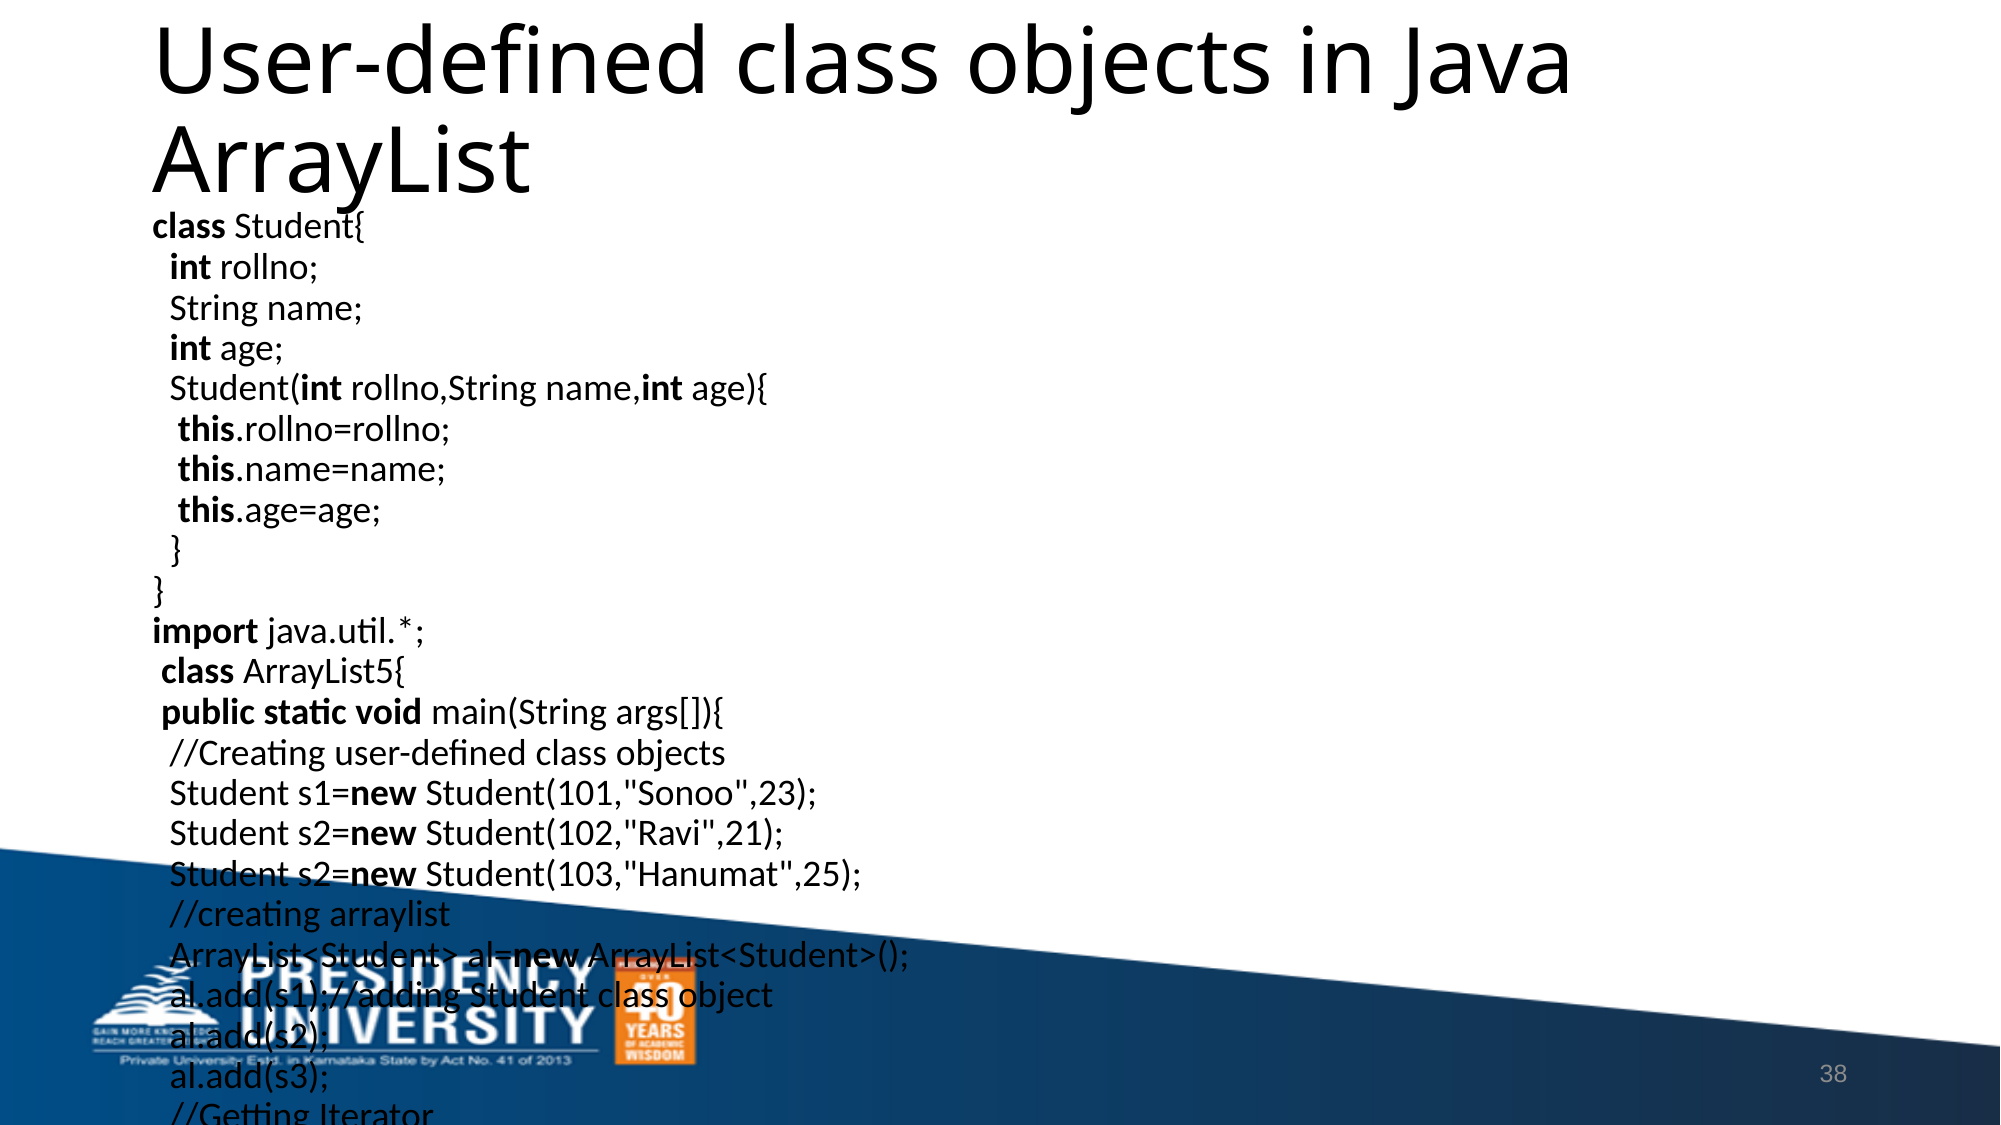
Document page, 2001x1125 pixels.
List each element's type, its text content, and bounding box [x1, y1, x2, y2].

picture [0, 845, 2000, 1125]
slide_number 38 [1412, 1042, 1863, 1103]
title User-defined class objects in Java ArrayList [137, 59, 1863, 199]
list class Student{ int rollno; String name; int age; Student(int rollno,String name,int age){ this.rollno=rollno; this.name=name; this.age=age; } } import java.util.*; class ArrayList5{ public static void main(String args[]){ //Creating user-defined class objects Student s1=new Student(101,"Sonoo",23); Student s2=new Student(102,"Ravi",21); Student s2=new Student(103,"Hanumat",25); //creating arraylist ArrayList<Student> al=new ArrayList<Student>(); al.add(s1);//adding Student class object al.add(s2); al.add(s3); //Getting Iterator Iterator itr=al.iterator(); //traversing elements of ArrayList object while(itr.hasNext()){ Student st=(Student)itr.next(); System.out.println(st.rollno+" "+st.name+" "+st.age); } } } [137, 199, 1863, 1014]
